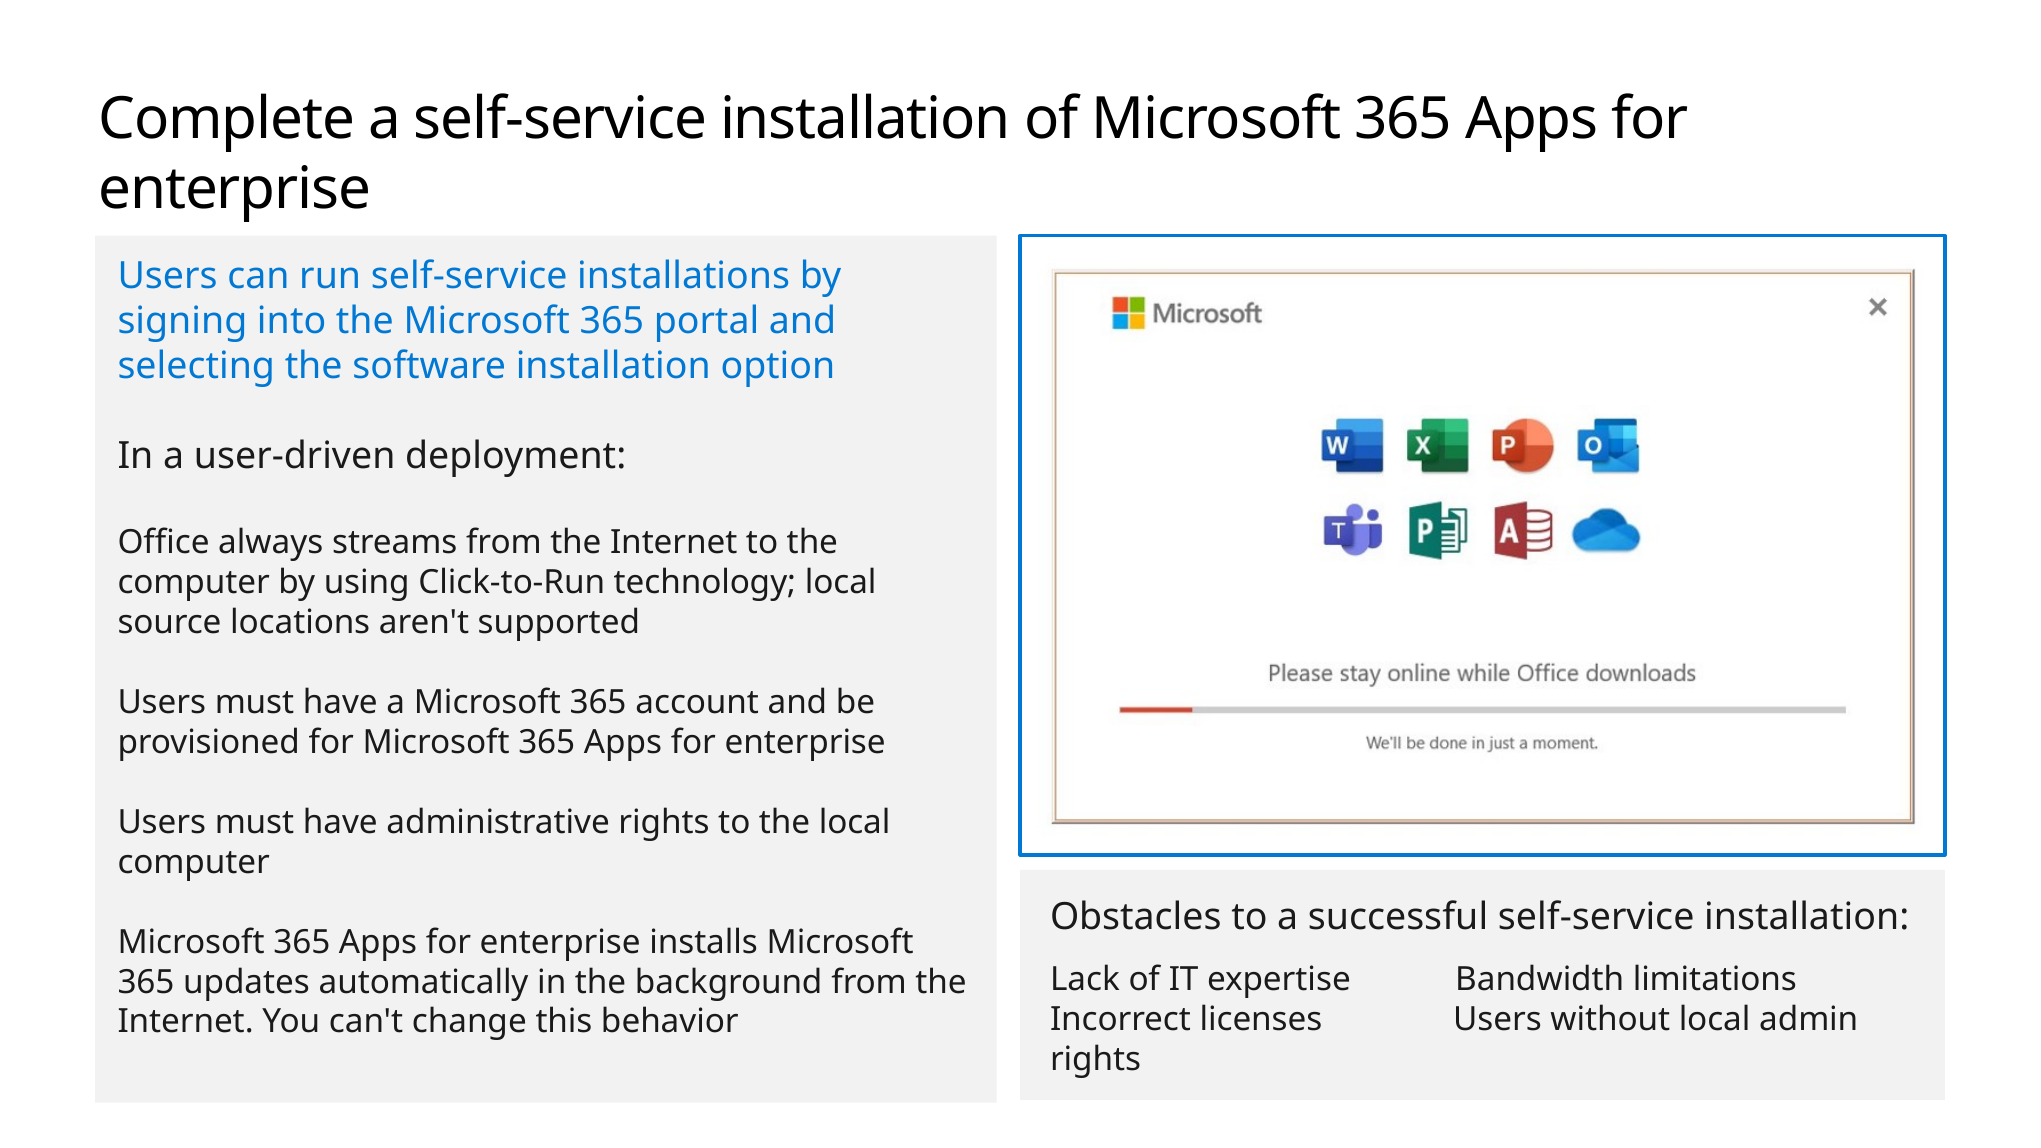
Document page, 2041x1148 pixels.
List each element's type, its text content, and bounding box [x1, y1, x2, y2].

text_box Obstacles to a successful self-service installation: Lack of IT expertise Bandwidth limitations Incorrect licenses Users without local admin rights [1020, 869, 1945, 1100]
picture [1037, 250, 1934, 841]
title Complete a self-service installation of Microsoft 365 Apps for enterprise [98, 79, 1943, 152]
text_box [1020, 235, 1945, 855]
text_box Users can run self-service installations by signing into the Microsoft 365 portal and selecting the software installation option In a user-driven deployment: Office always streams from the Internet to the computer by using Click-to-Run technology; local source locations aren't supported Users must have a Microsoft 365 account and be provisioned for Microsoft 365 Apps for enterprise Users must have administrative rights to the local computer Microsoft 365 Apps for enterprise installs Microsoft 365 updates automatically in the background from the Internet. You can't change this behavior [95, 235, 997, 1103]
